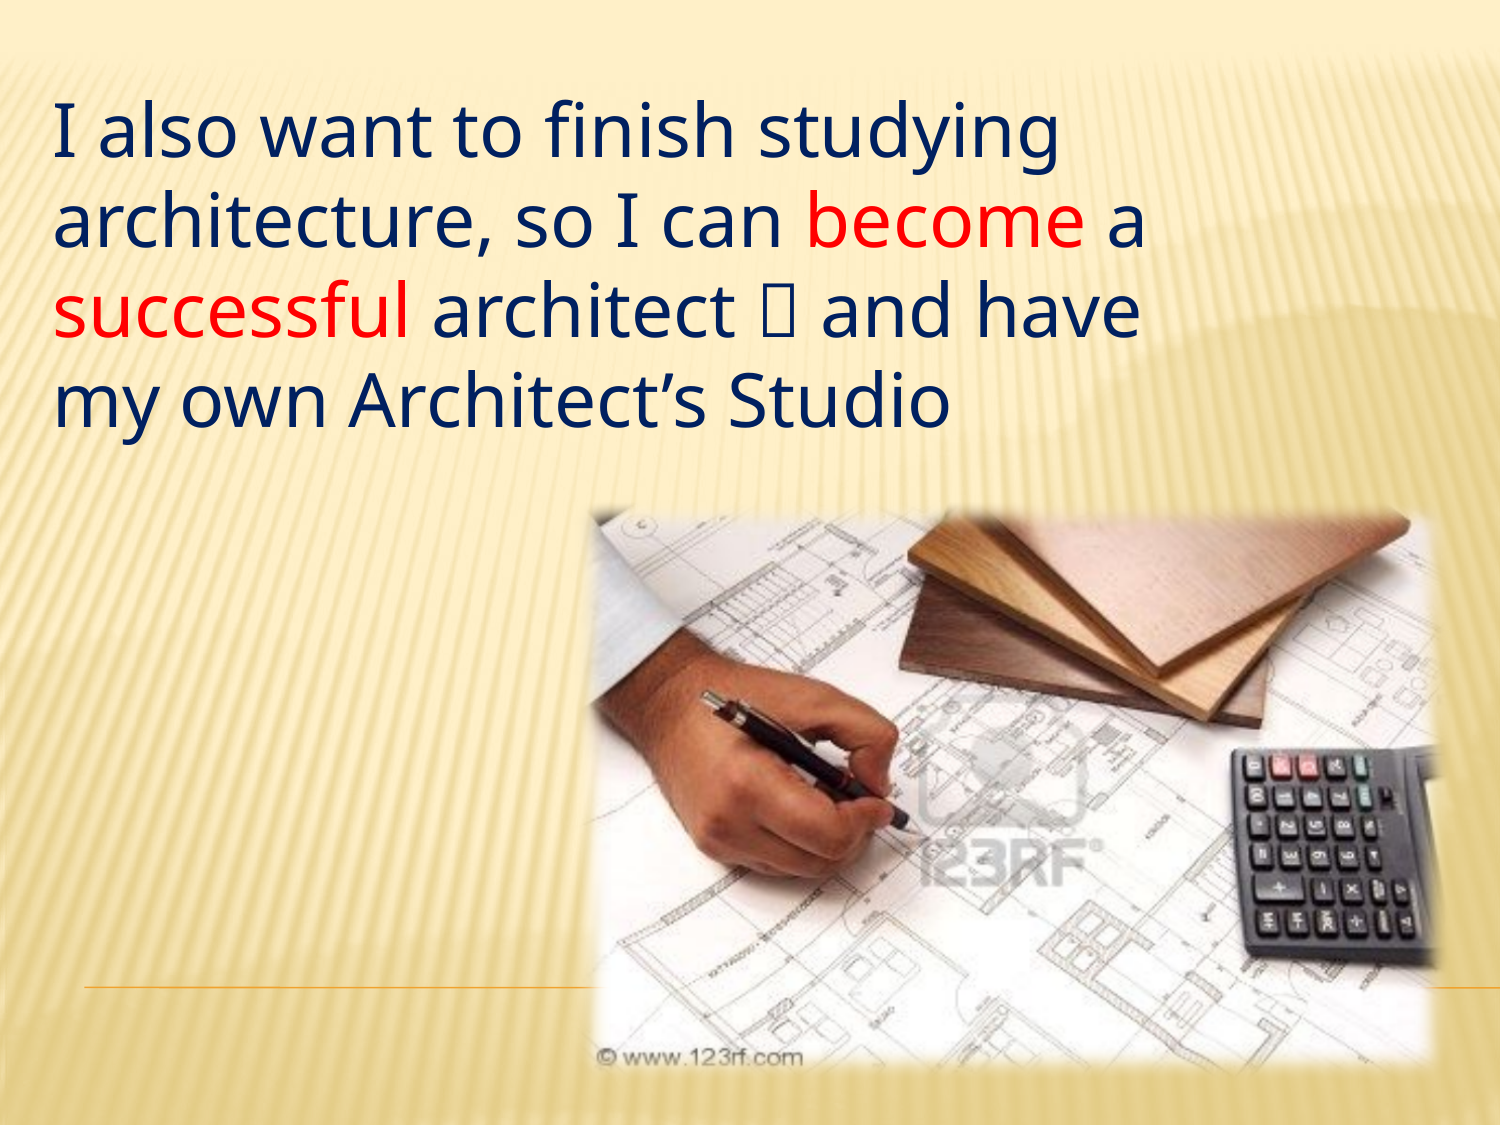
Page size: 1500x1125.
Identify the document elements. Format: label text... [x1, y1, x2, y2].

list I also want to finish studying architecture, so I can become a successful architect  and have my own Architect’s Studio [37, 37, 1238, 488]
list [574, 500, 1450, 1083]
